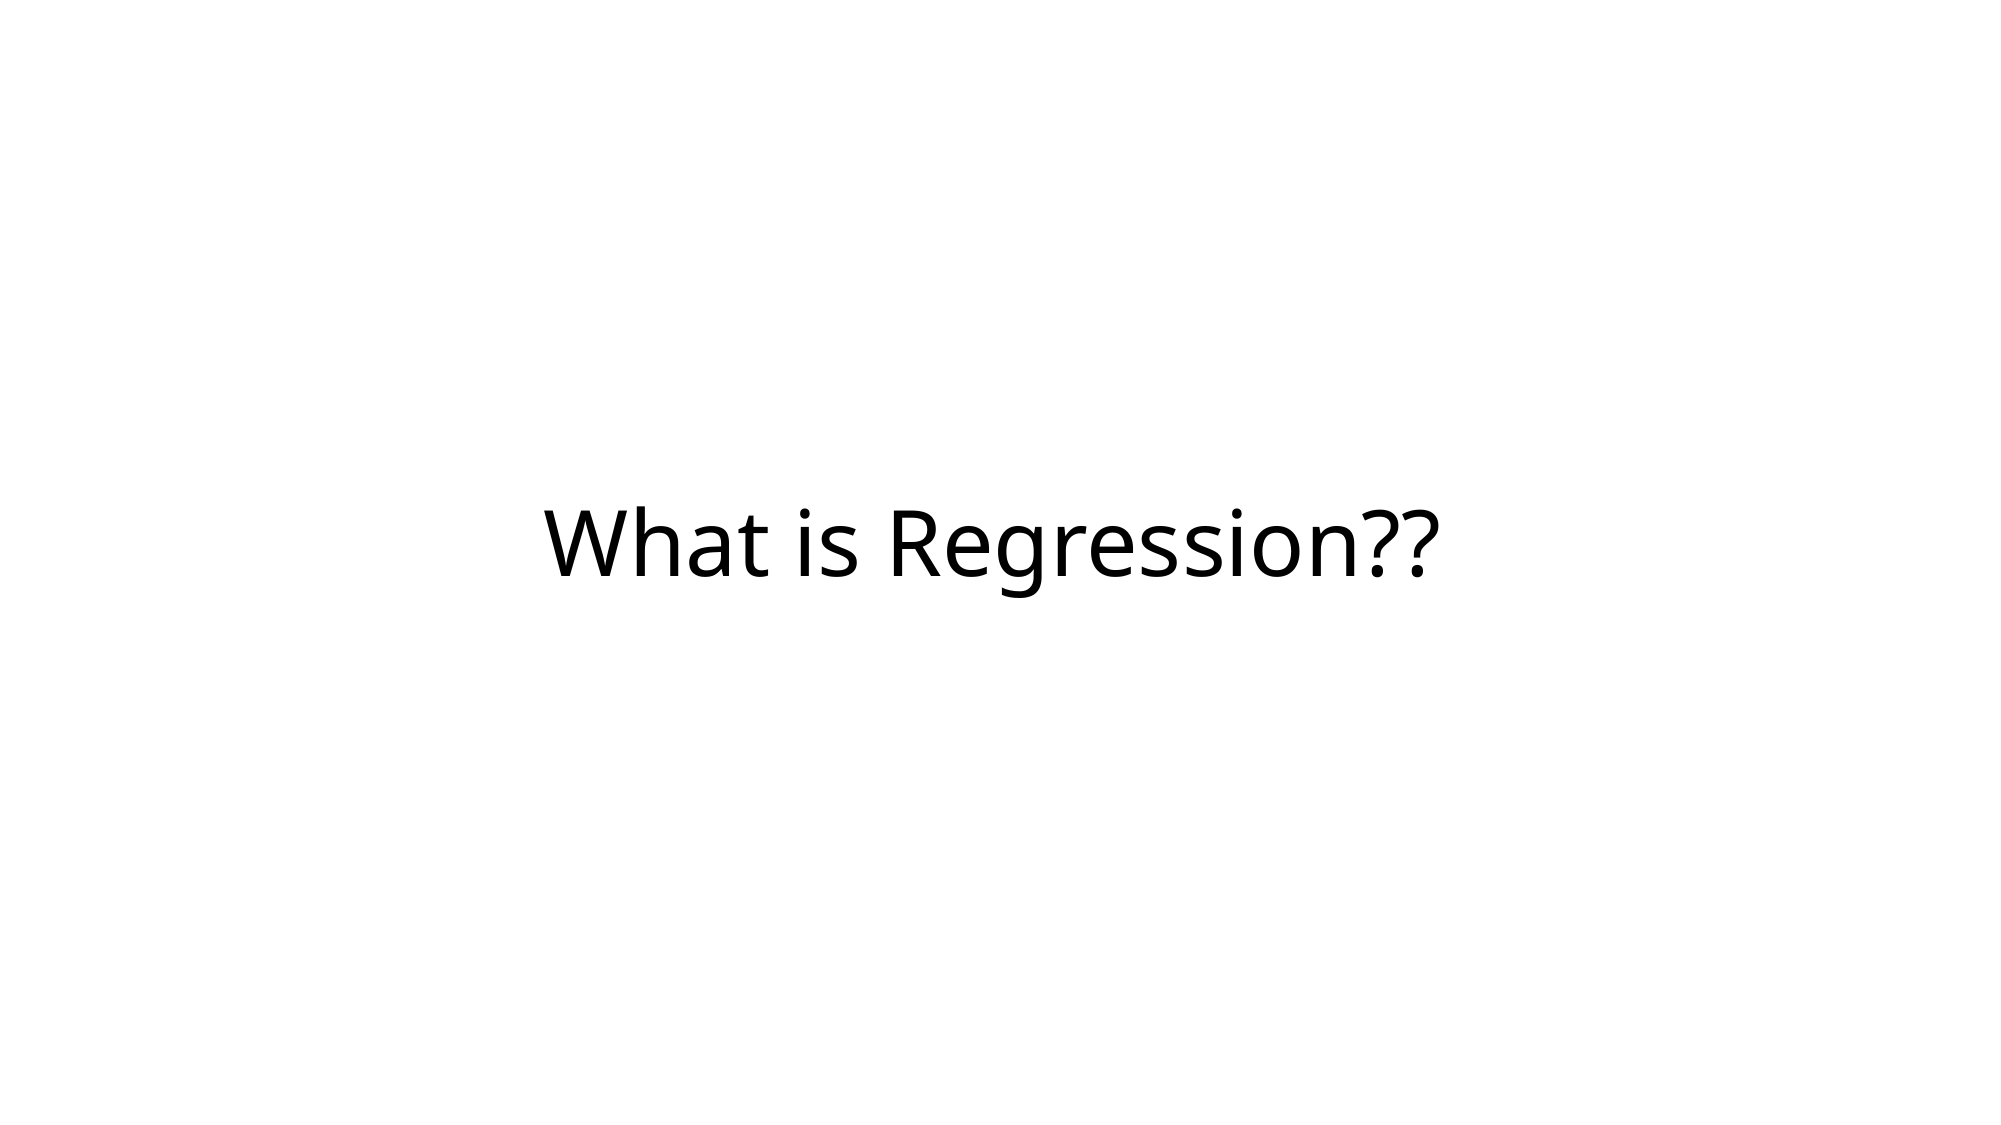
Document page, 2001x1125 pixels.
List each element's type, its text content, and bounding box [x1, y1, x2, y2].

title What is Regression?? [130, 438, 1856, 656]
